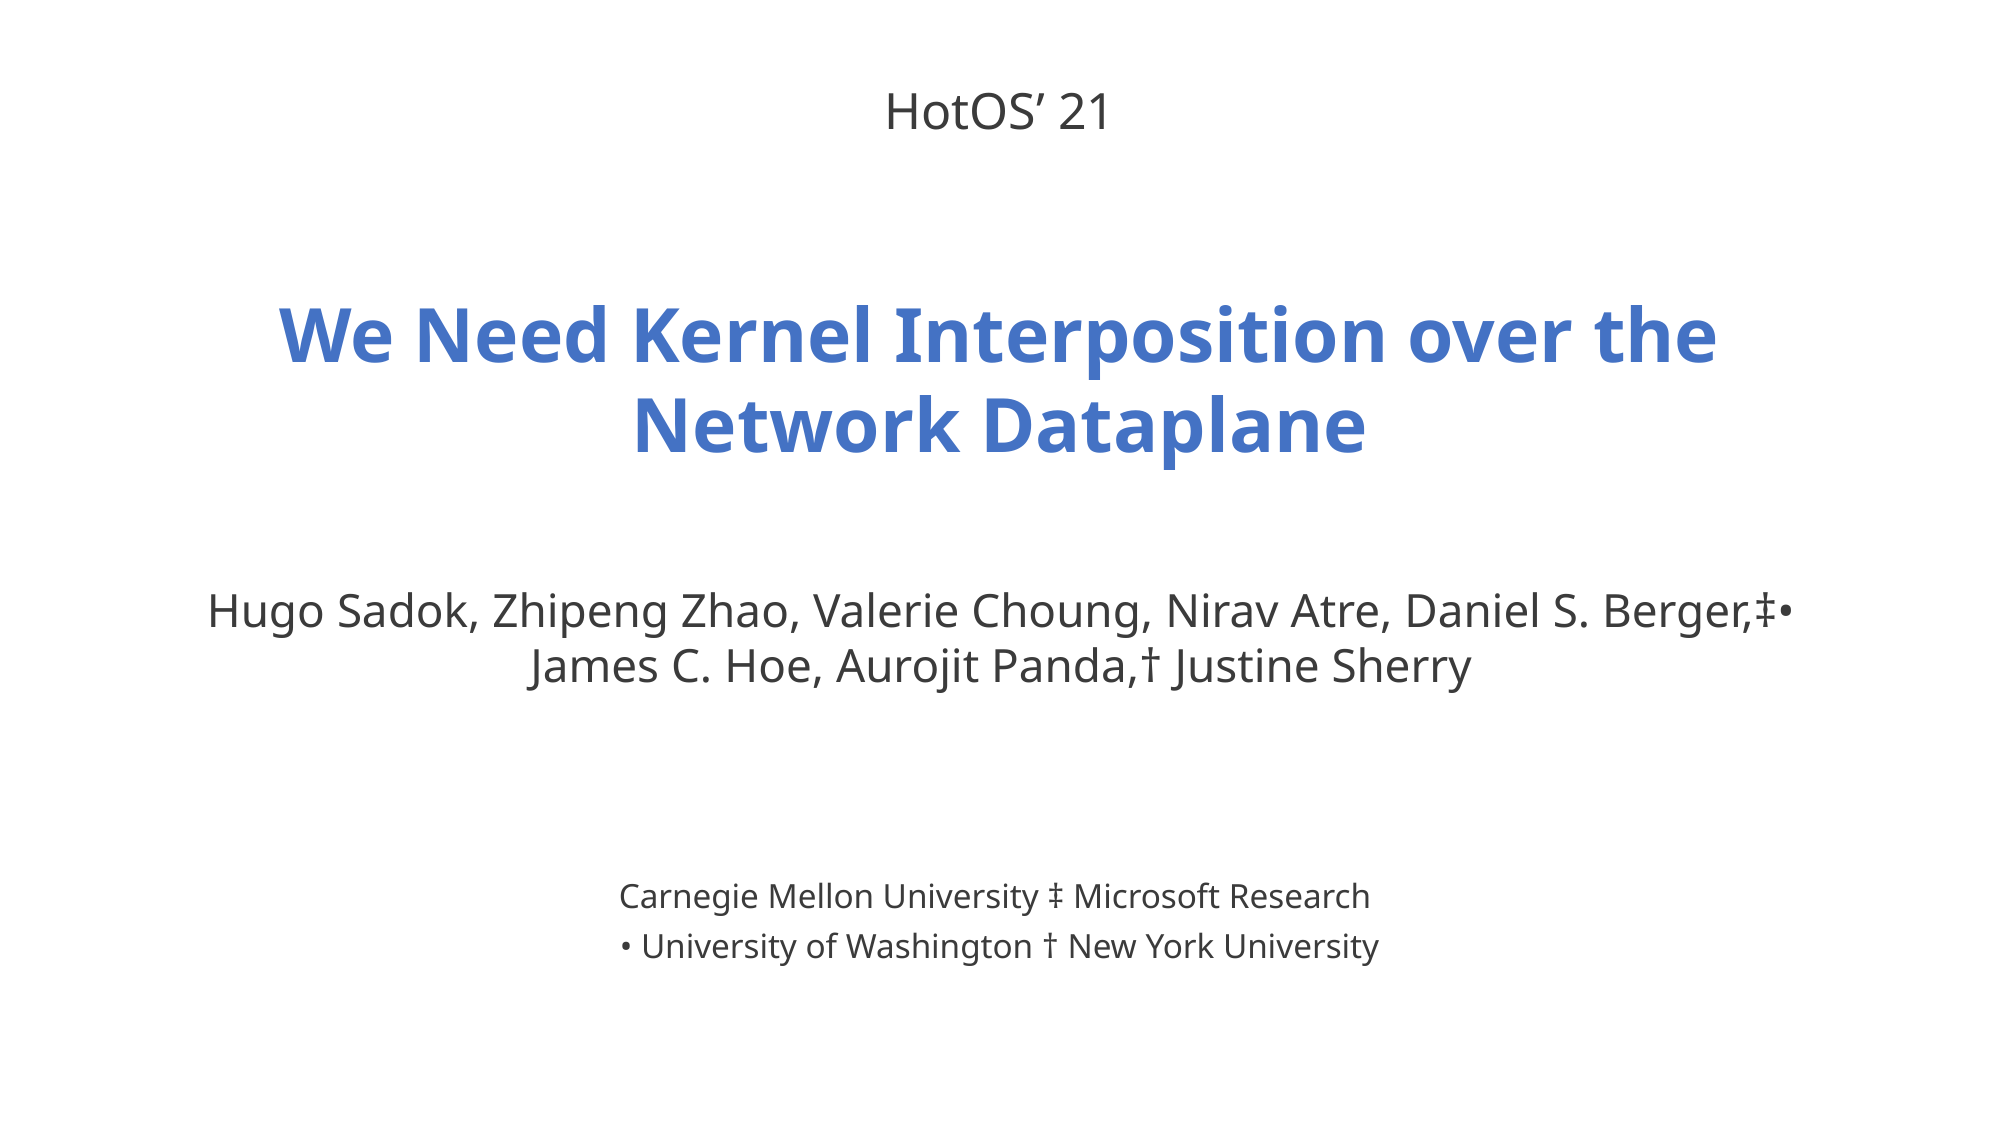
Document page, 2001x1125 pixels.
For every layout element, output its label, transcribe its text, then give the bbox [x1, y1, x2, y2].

text_box HotOS’ 21 [495, 82, 1505, 147]
text_box Carnegie Mellon University ‡ Microsoft Research • University of Washington † New York University [495, 857, 1505, 973]
text_box We Need Kernel Interposition over the Network Dataplane [233, 287, 1767, 468]
text_box Hugo Sadok, Zhipeng Zhao, Valerie Choung, Nirav Atre, Daniel S. Berger,‡• James C. Hoe, Aurojit Panda,† Justine Sherry [124, 574, 1878, 754]
